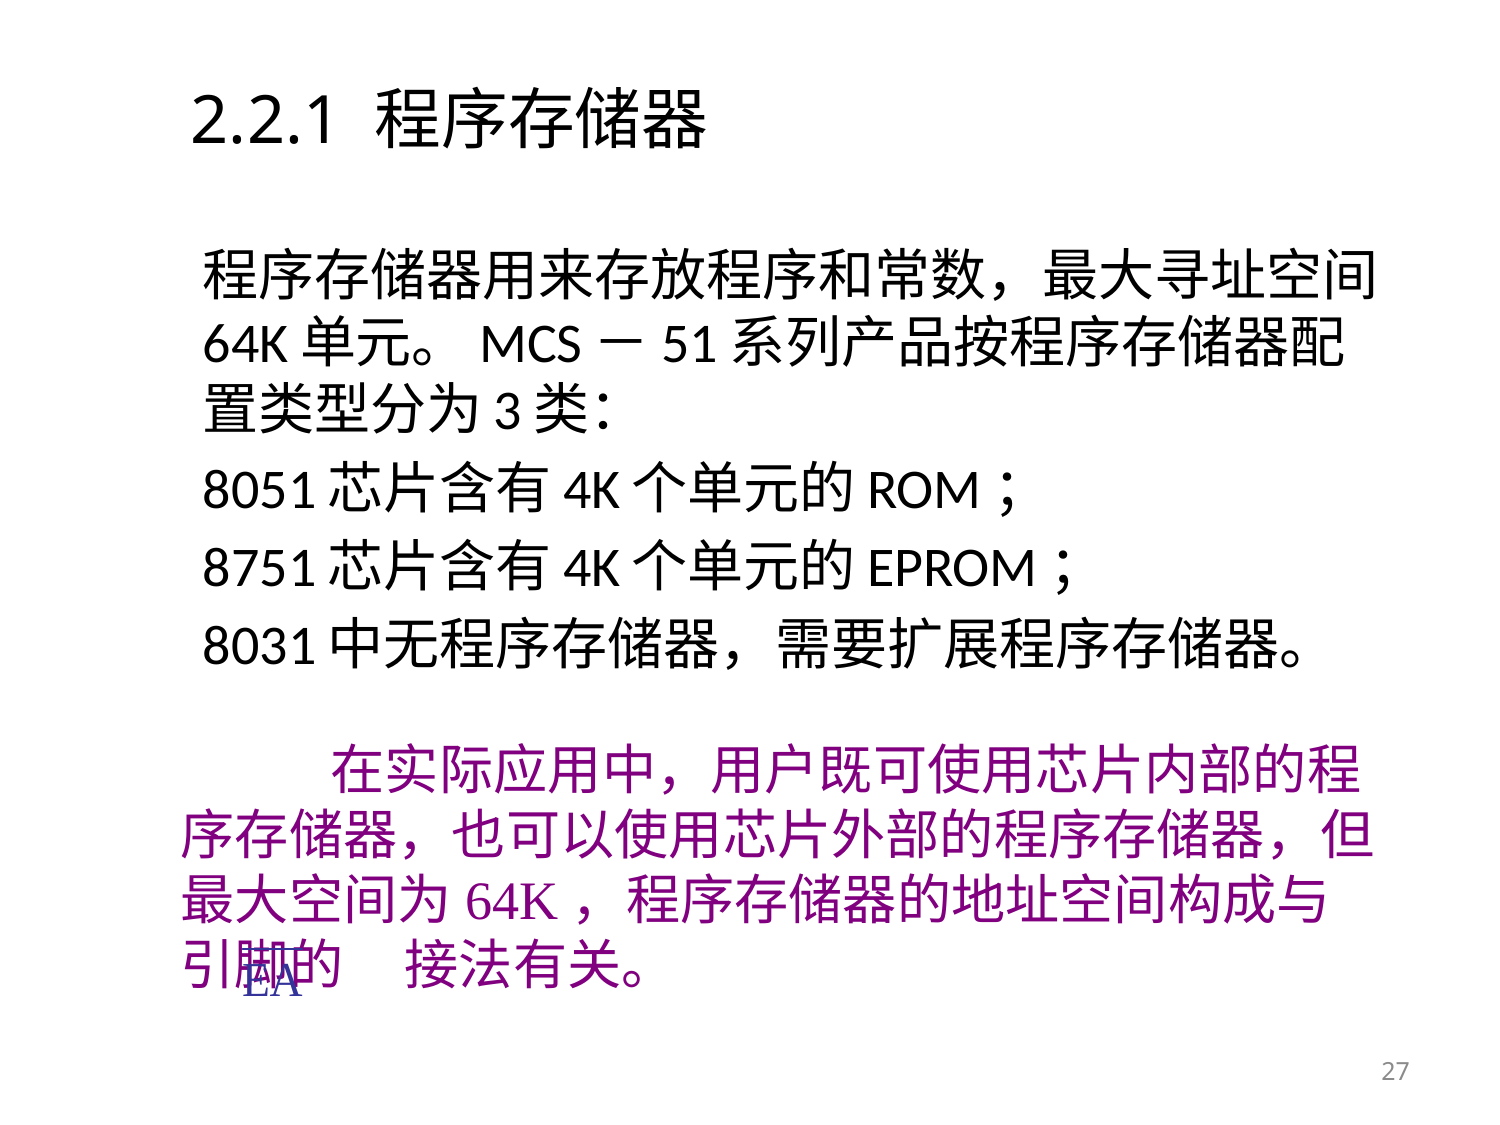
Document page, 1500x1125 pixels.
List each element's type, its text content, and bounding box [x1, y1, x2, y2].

list 程序存储器用来存放程序和常数，最大寻址空间64K单元。MCS－51系列产品按程序存储器配置类型分为3类： 8051芯片含有4K个单元的ROM； 8751芯片含有4K个单元的EPROM； 8031中无程序存储器，需要扩展程序存储器。 [132, 548, 1395, 692]
list 程序存储器用来存放程序和常数，最大寻址空间64K单元。MCS－51系列产品按程序存储器配置类型分为3类： 8051芯片含有4K个单元的ROM； 8751芯片含有4K个单元的EPROM； 8031中无程序存储器，需要扩展程序存储器。 [132, 231, 1395, 547]
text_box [109, 727, 1391, 1027]
slide_number 27 [1074, 1042, 1425, 1103]
title 2.2.1 程序存储器 [175, 53, 1424, 180]
